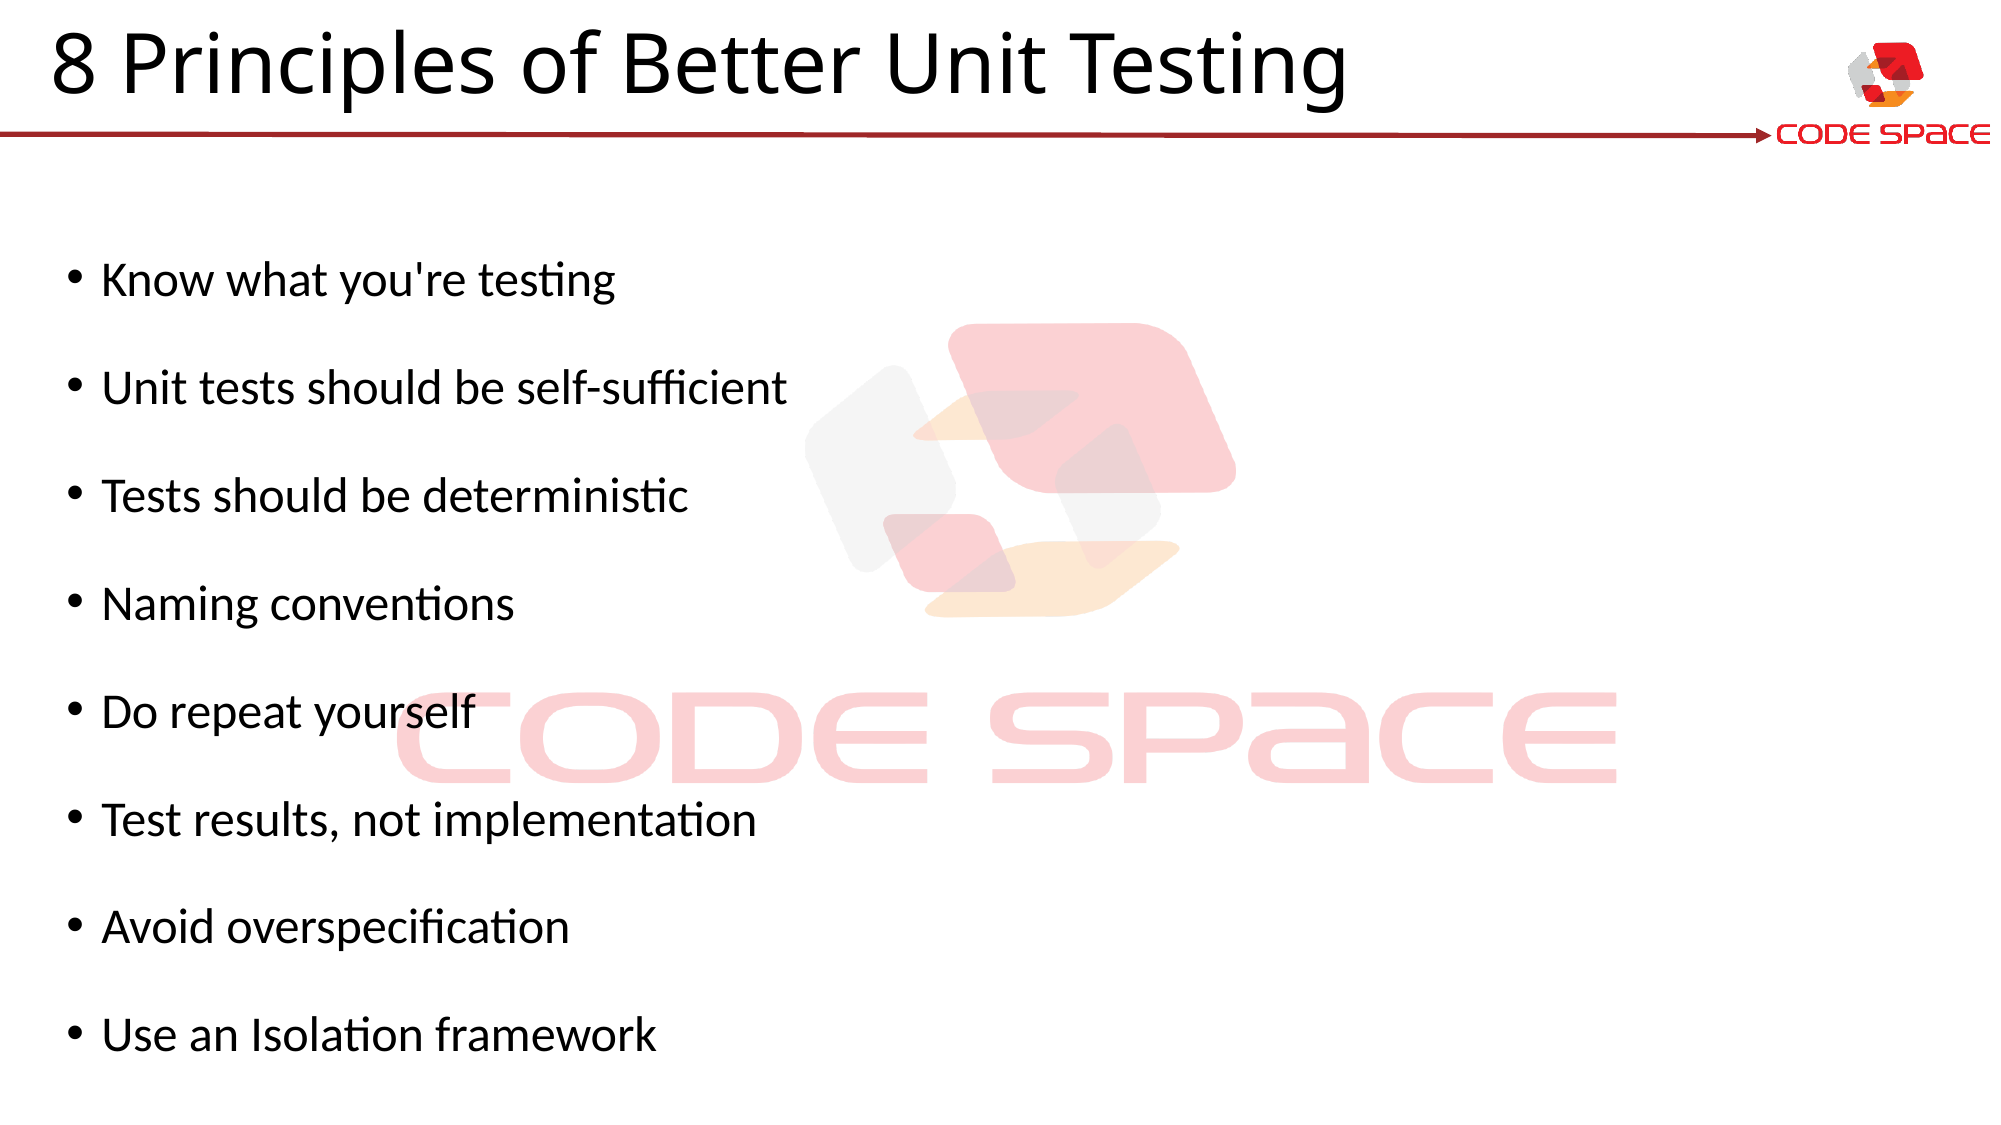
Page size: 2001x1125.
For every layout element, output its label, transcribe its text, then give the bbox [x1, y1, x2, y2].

title 8 Principles of Better Unit Testing [34, 18, 1772, 114]
list Know what you're testing Unit tests should be self-sufficient Tests should be deterministic Naming conventions Do repeat yourself Test results, not implementation Avoid overspecification Use an Isolation framework [51, 208, 1941, 1072]
picture [1707, 0, 2001, 219]
